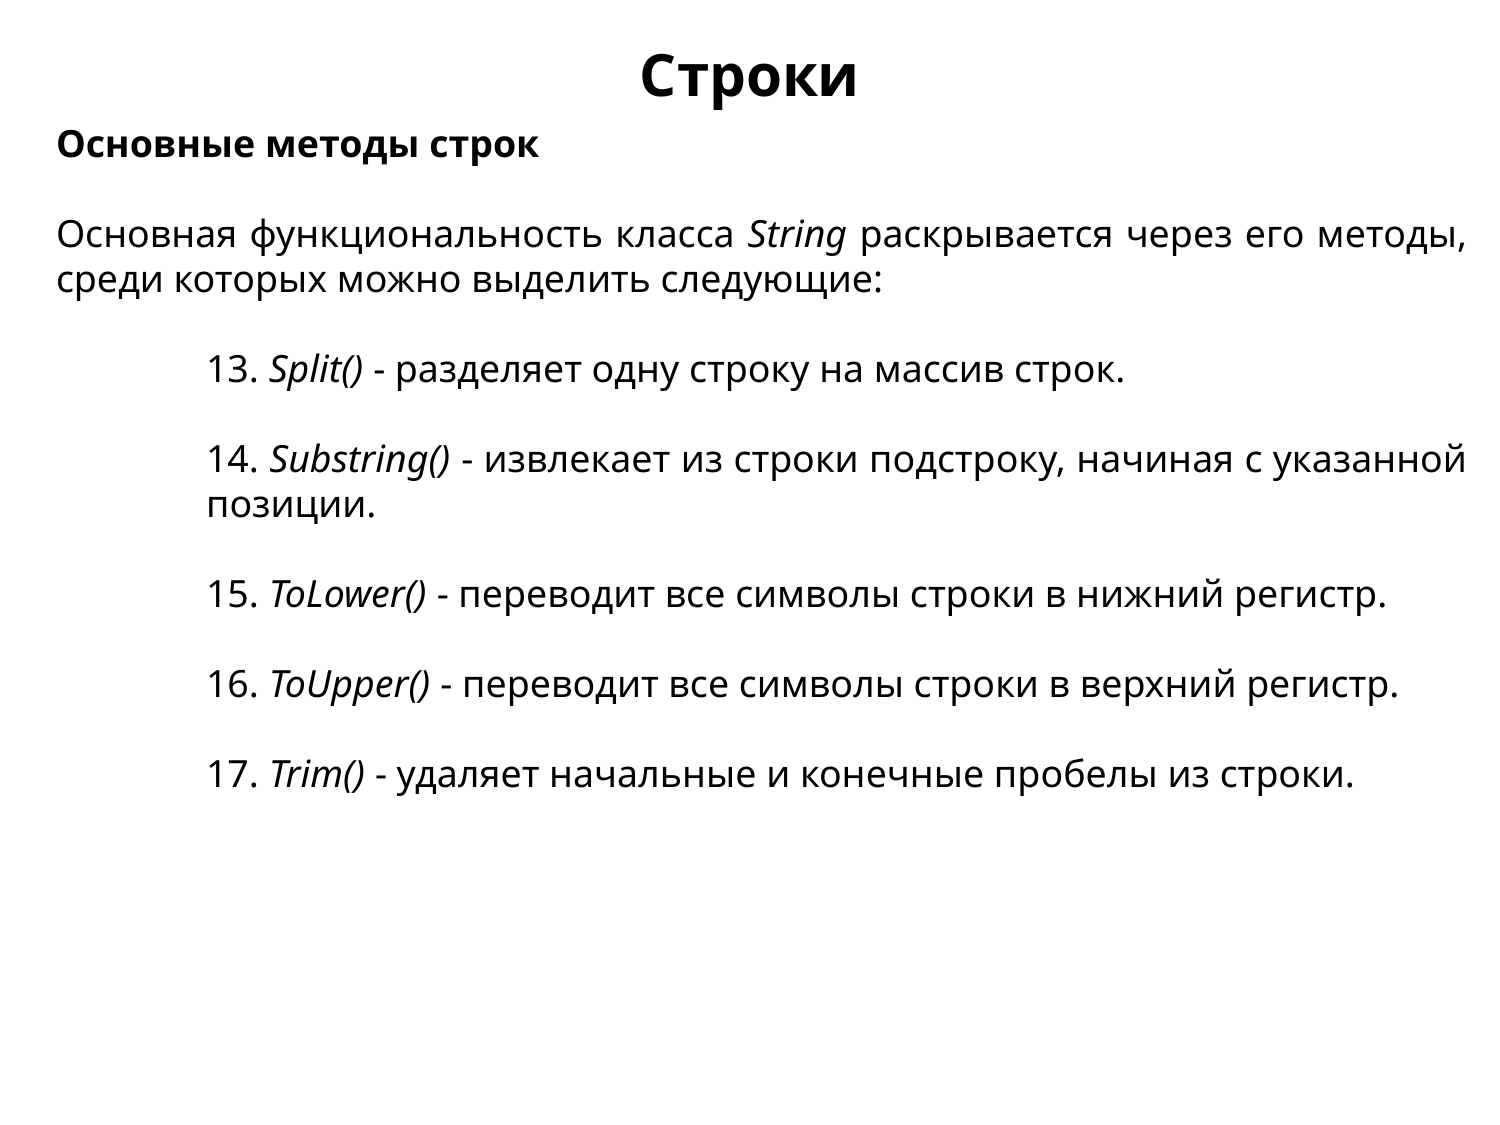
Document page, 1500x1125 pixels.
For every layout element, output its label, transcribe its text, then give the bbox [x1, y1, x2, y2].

text_box Строки [17, 30, 1483, 116]
text_box Основные методы строк Основная функциональность класса String раскрывается через его методы, среди которых можно выделить следующие: 13. Split() - разделяет одну строку на массив строк. 14. Substring() - извлекает из строки подстроку, начиная с указанной позиции. 15. ToLower() - переводит все символы строки в нижний регистр. 16. ToUpper() - переводит все символы строки в верхний регистр. 17. Trim() - удаляет начальные и конечные пробелы из строки. [41, 112, 1483, 803]
